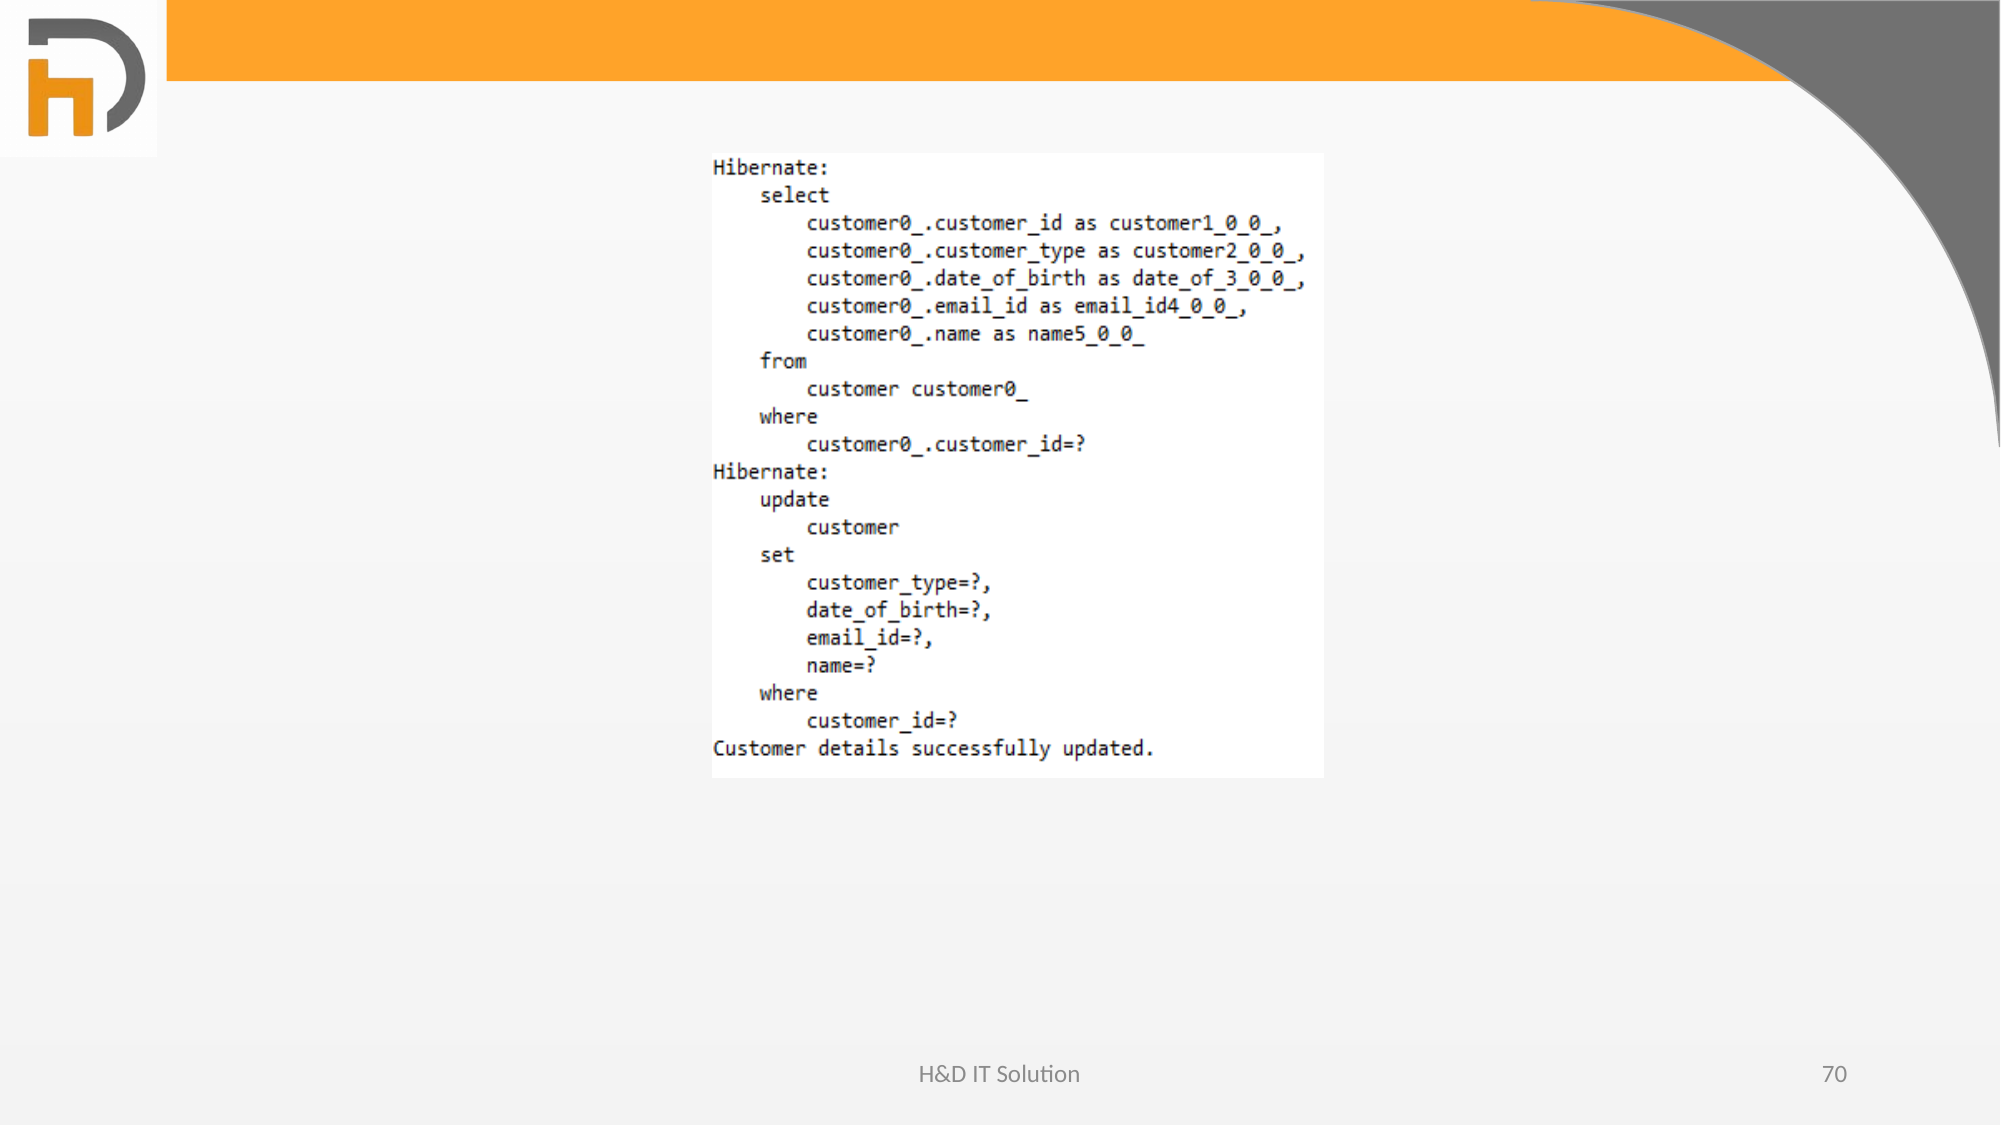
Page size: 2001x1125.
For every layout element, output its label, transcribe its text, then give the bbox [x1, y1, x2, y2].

slide_number 70 [1412, 1042, 1863, 1103]
picture [0, 0, 157, 157]
footer H&D IT Solution [662, 1042, 1338, 1103]
picture [712, 153, 1324, 778]
